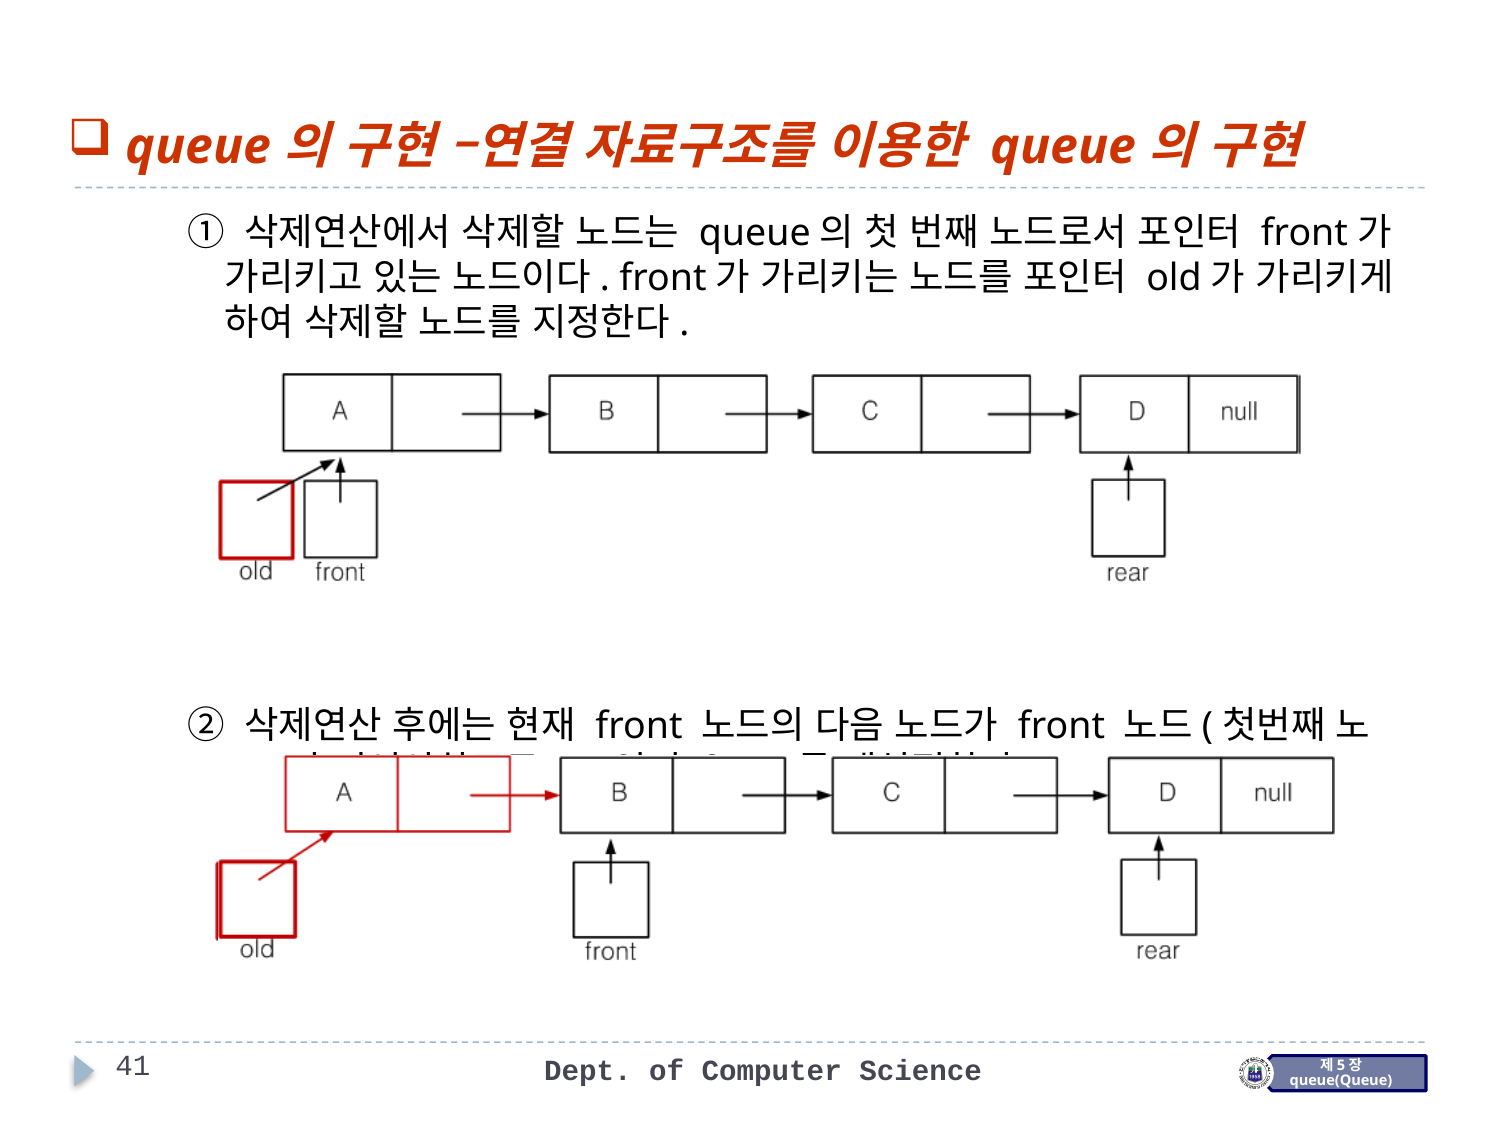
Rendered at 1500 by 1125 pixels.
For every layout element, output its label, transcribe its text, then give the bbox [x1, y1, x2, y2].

picture [218, 373, 1301, 591]
picture [1239, 1058, 1270, 1089]
footer Dept. of Computer Science [475, 1048, 1051, 1109]
picture [215, 755, 1335, 970]
text_box queue의 구현 –연결 자료구조를 이용한 queue의 구현 [53, 113, 1404, 183]
slide_number 41 [100, 1042, 426, 1103]
list ① 삭제연산에서 삭제할 노드는 queue의 첫 번째 노드로서 포인터 front가 가리키고 있는 노드이다. front가 가리키는 노드를 포인터 old가 가리키게 하여 삭제할 노드를 지정한다. ② 삭제연산 후에는 현재 front 노드의 다음 노드가 front 노드(첫번째 노드)가 되어야하므로, 포인터 front를 재설정한다. [75, 200, 1425, 1010]
